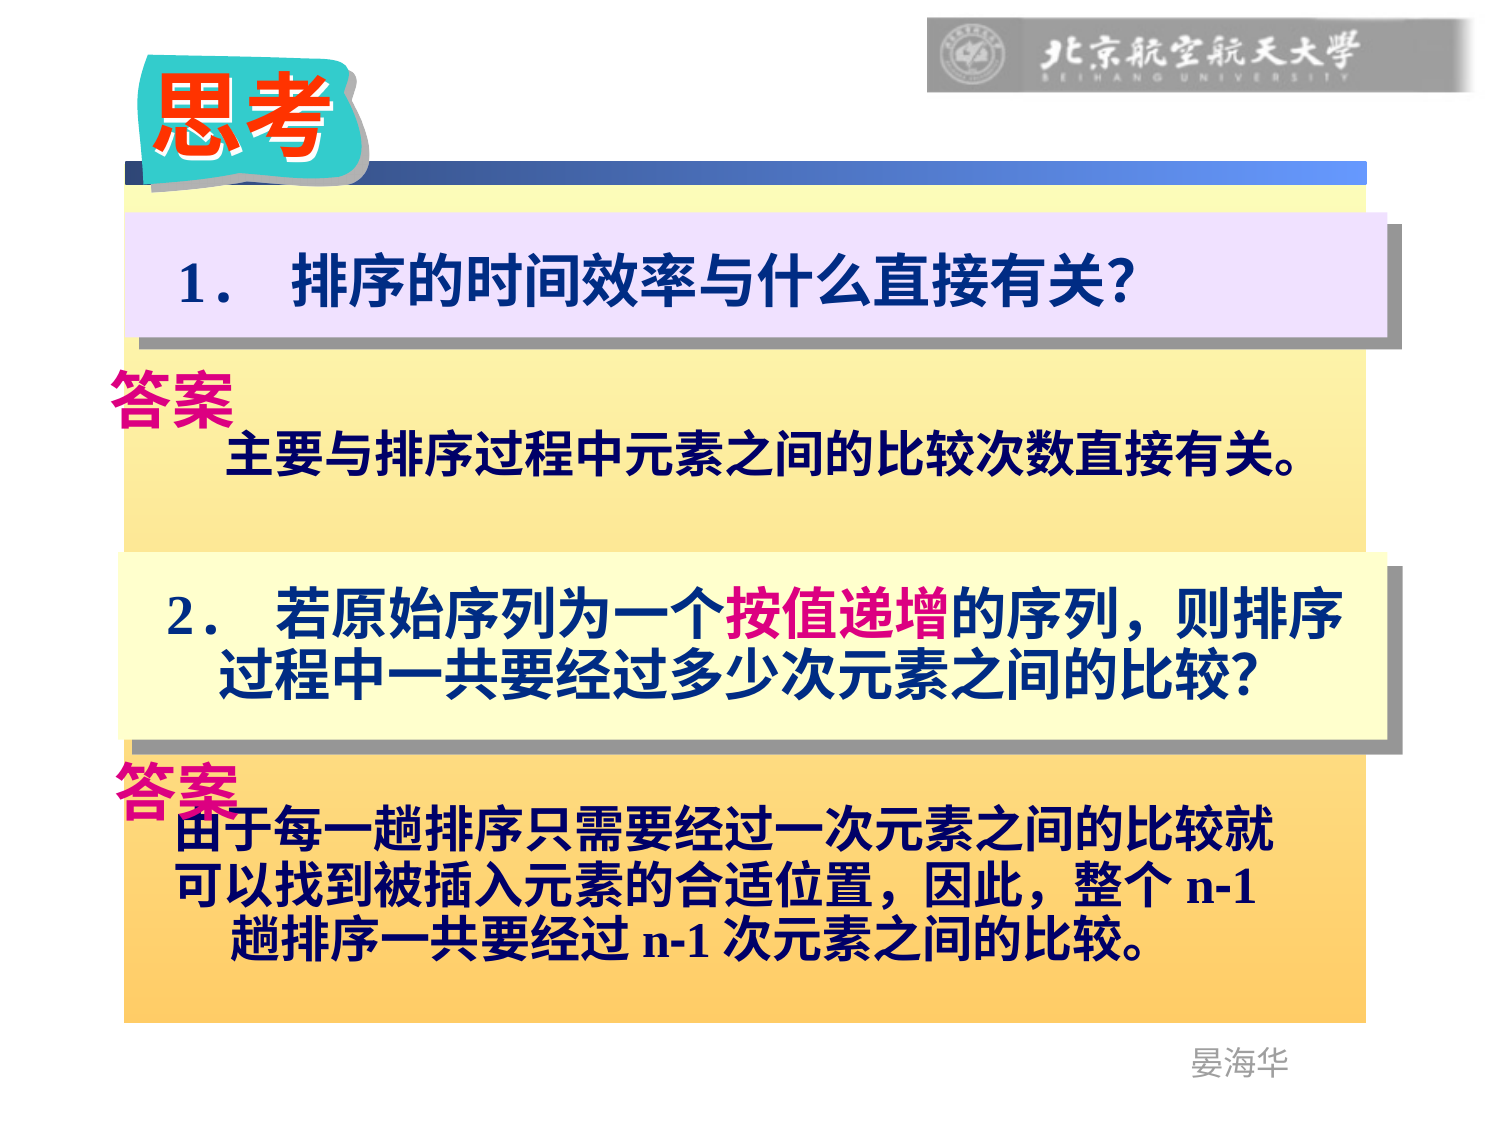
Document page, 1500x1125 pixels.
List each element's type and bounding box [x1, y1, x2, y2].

picture [927, 0, 1500, 102]
text_box [124, 212, 1388, 338]
text_box [117, 551, 1388, 740]
text_box [129, 48, 385, 185]
text_box [90, 745, 1422, 977]
text_box [94, 340, 1341, 491]
